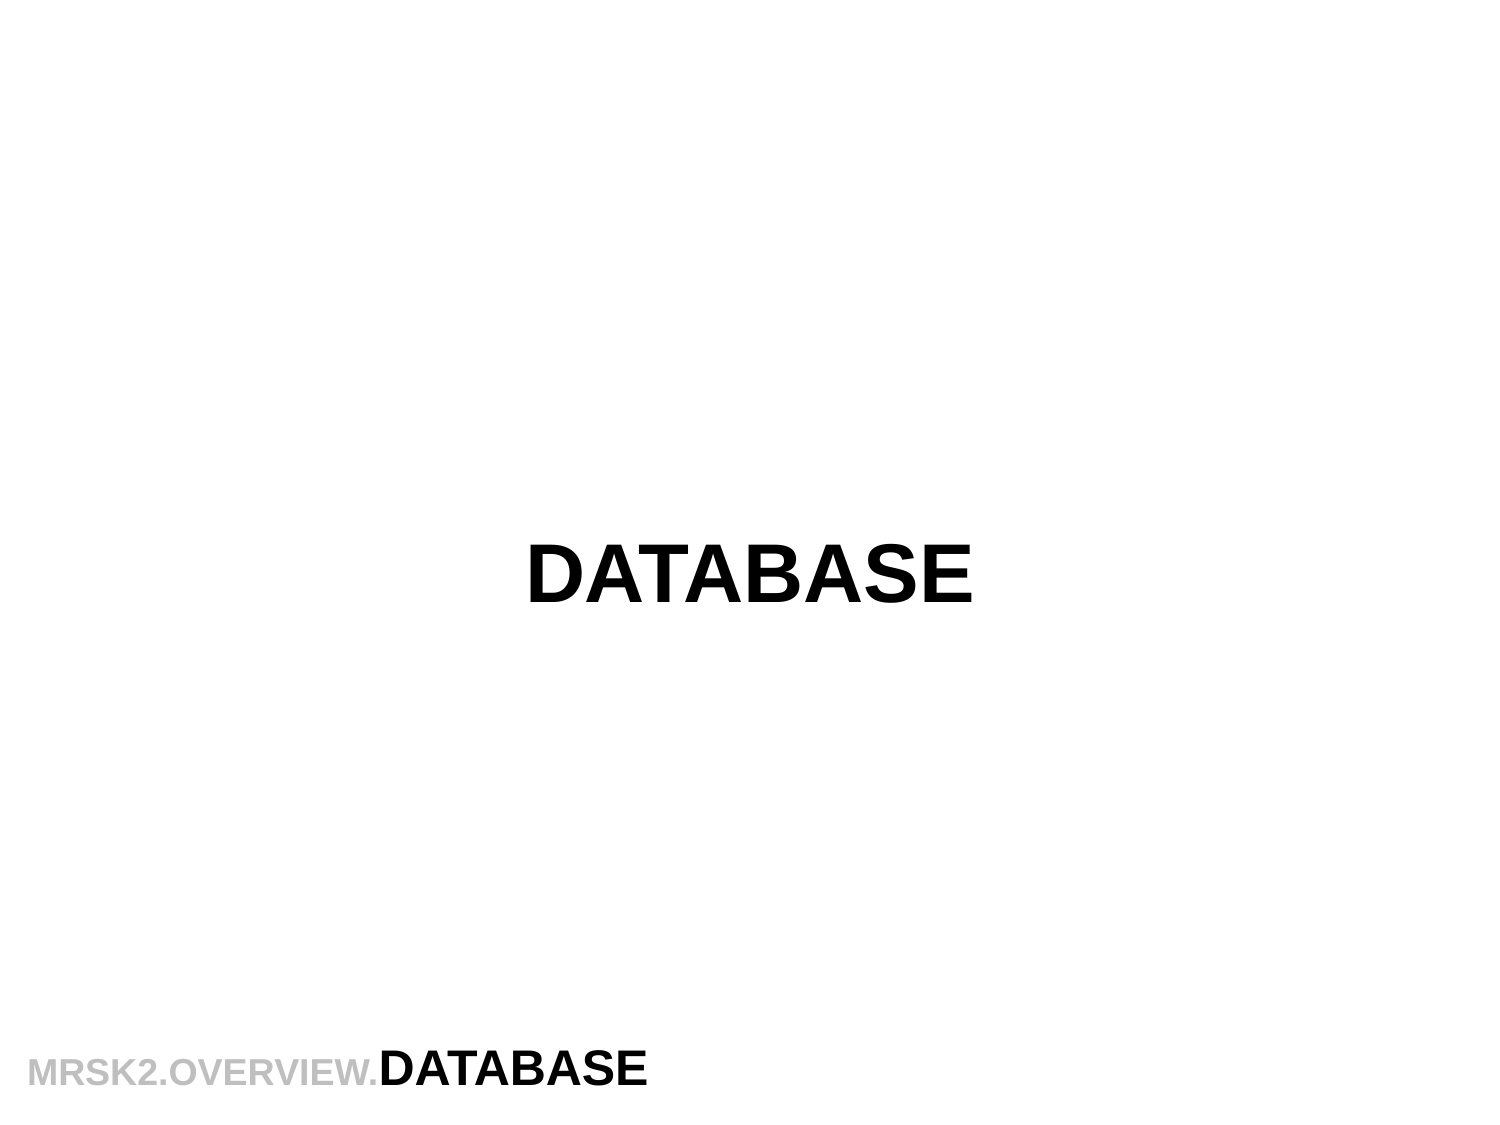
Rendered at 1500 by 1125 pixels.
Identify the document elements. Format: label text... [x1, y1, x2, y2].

text_box MRSK2.OVERVIEW.DATABASE [12, 1027, 1500, 1103]
text_box DATABASE [0, 511, 1500, 627]
